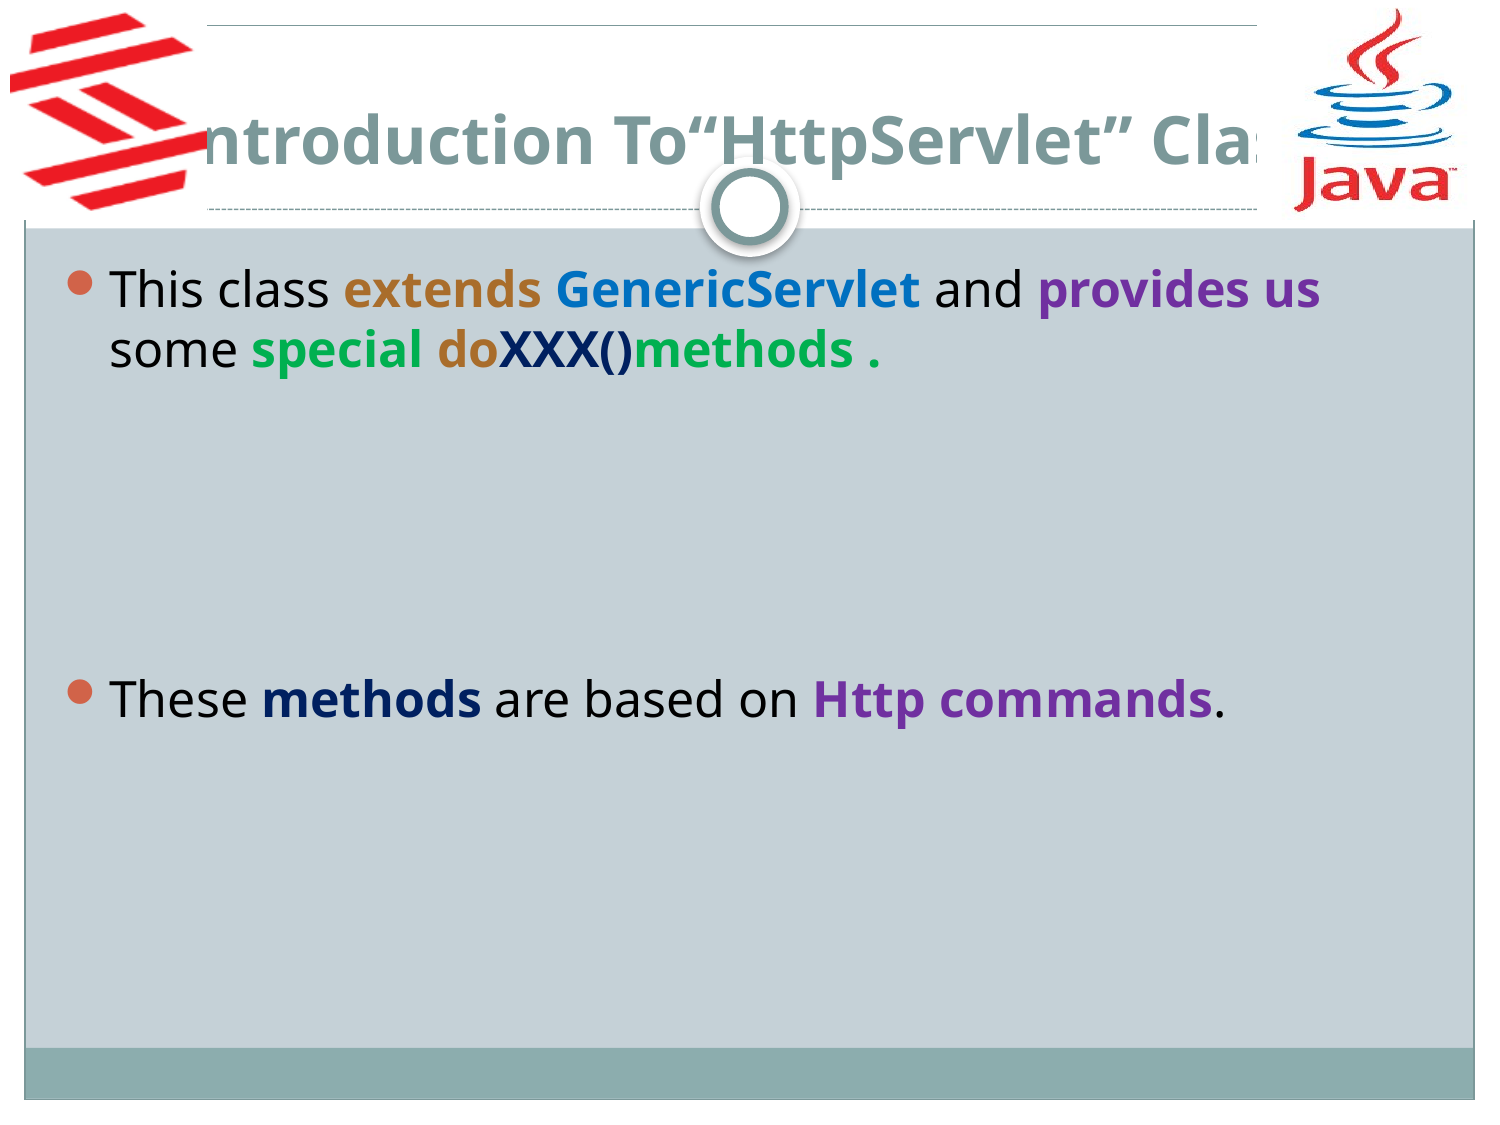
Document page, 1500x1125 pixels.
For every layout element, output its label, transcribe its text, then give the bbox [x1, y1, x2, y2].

list This class extends GenericServlet and provides us some special doXXX()methods . These methods are based on Http commands. [49, 250, 1445, 1001]
picture [1257, 0, 1483, 221]
picture [10, 11, 207, 221]
title Introduction To“HttpServlet” Class [213, 23, 1250, 186]
